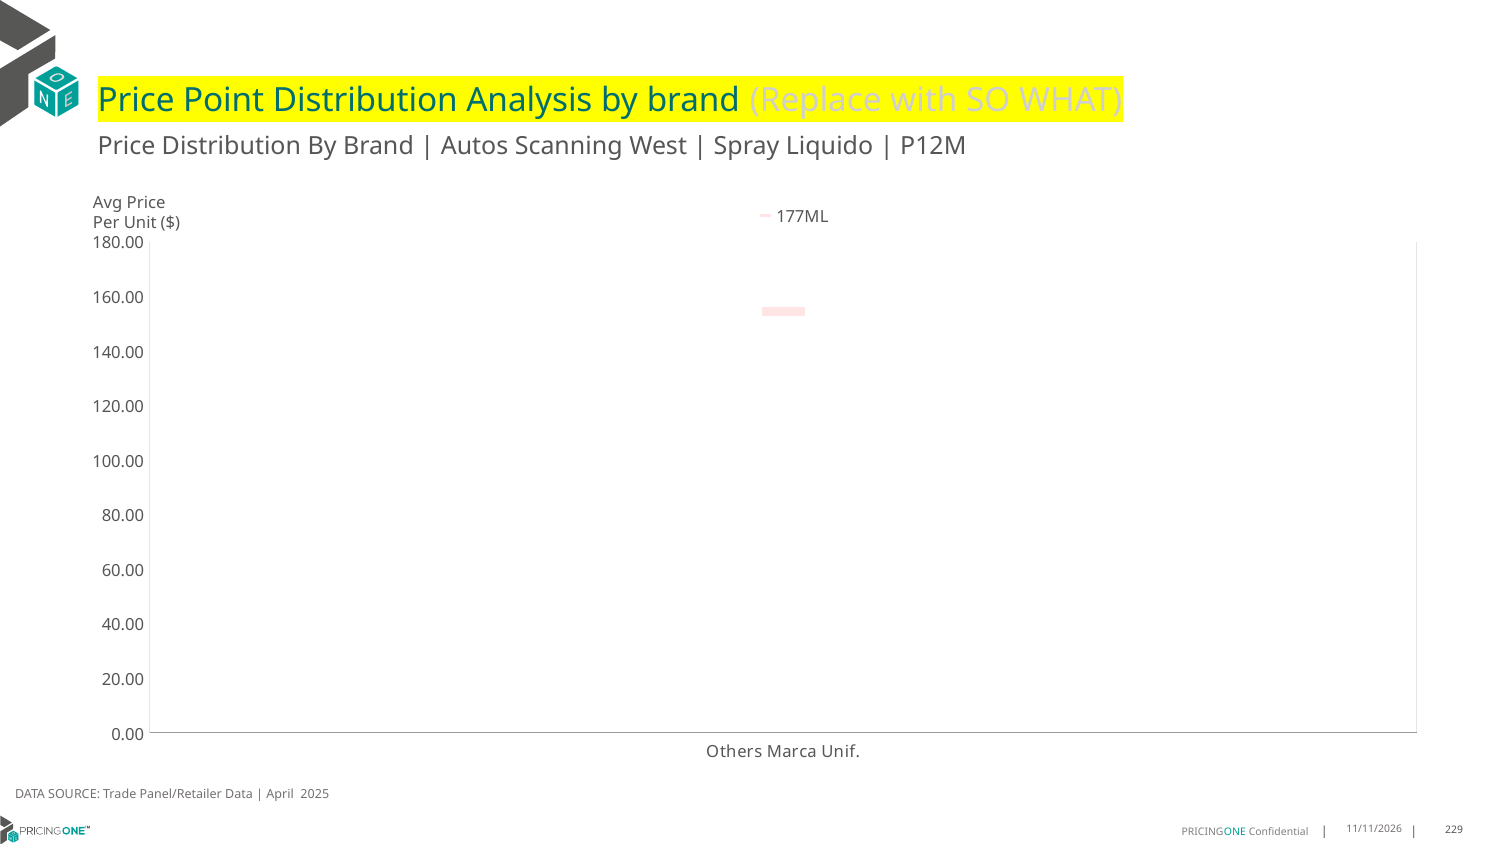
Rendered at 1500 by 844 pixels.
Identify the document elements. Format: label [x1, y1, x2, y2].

list [82, 127, 1418, 186]
slide_number [1325, 815, 1479, 844]
title [82, 0, 1418, 127]
list [0, 776, 750, 814]
chart [88, 185, 1418, 776]
